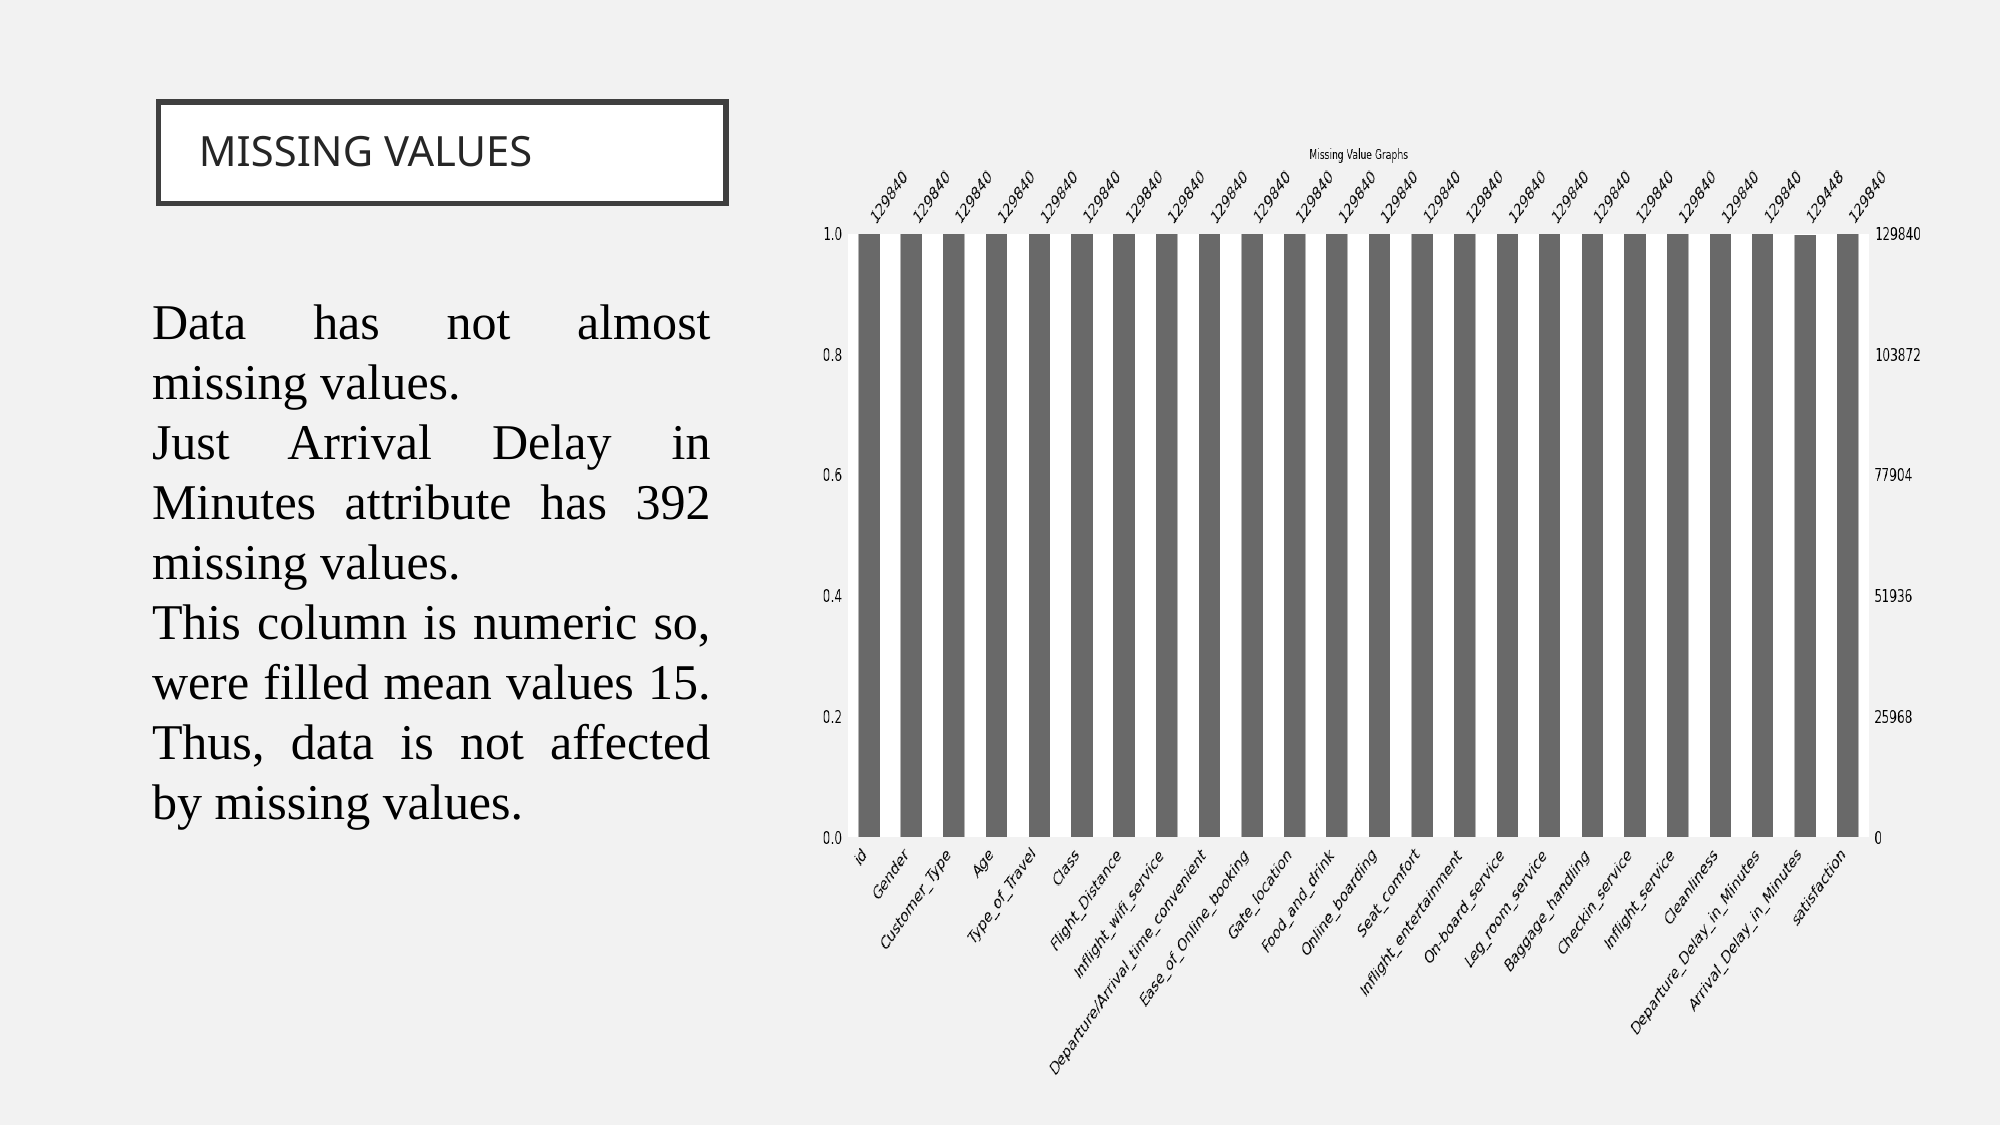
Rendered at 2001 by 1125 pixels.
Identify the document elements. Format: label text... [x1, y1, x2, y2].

title MISSING VALUES [156, 99, 729, 206]
text_box Data has not almost missing values. Just Arrival Delay in Minutes attribute has 392 missing values. This column is numeric so, were filled mean values 15. Thus, data is not affected by missing values. [137, 282, 727, 838]
picture [817, 141, 1926, 1087]
